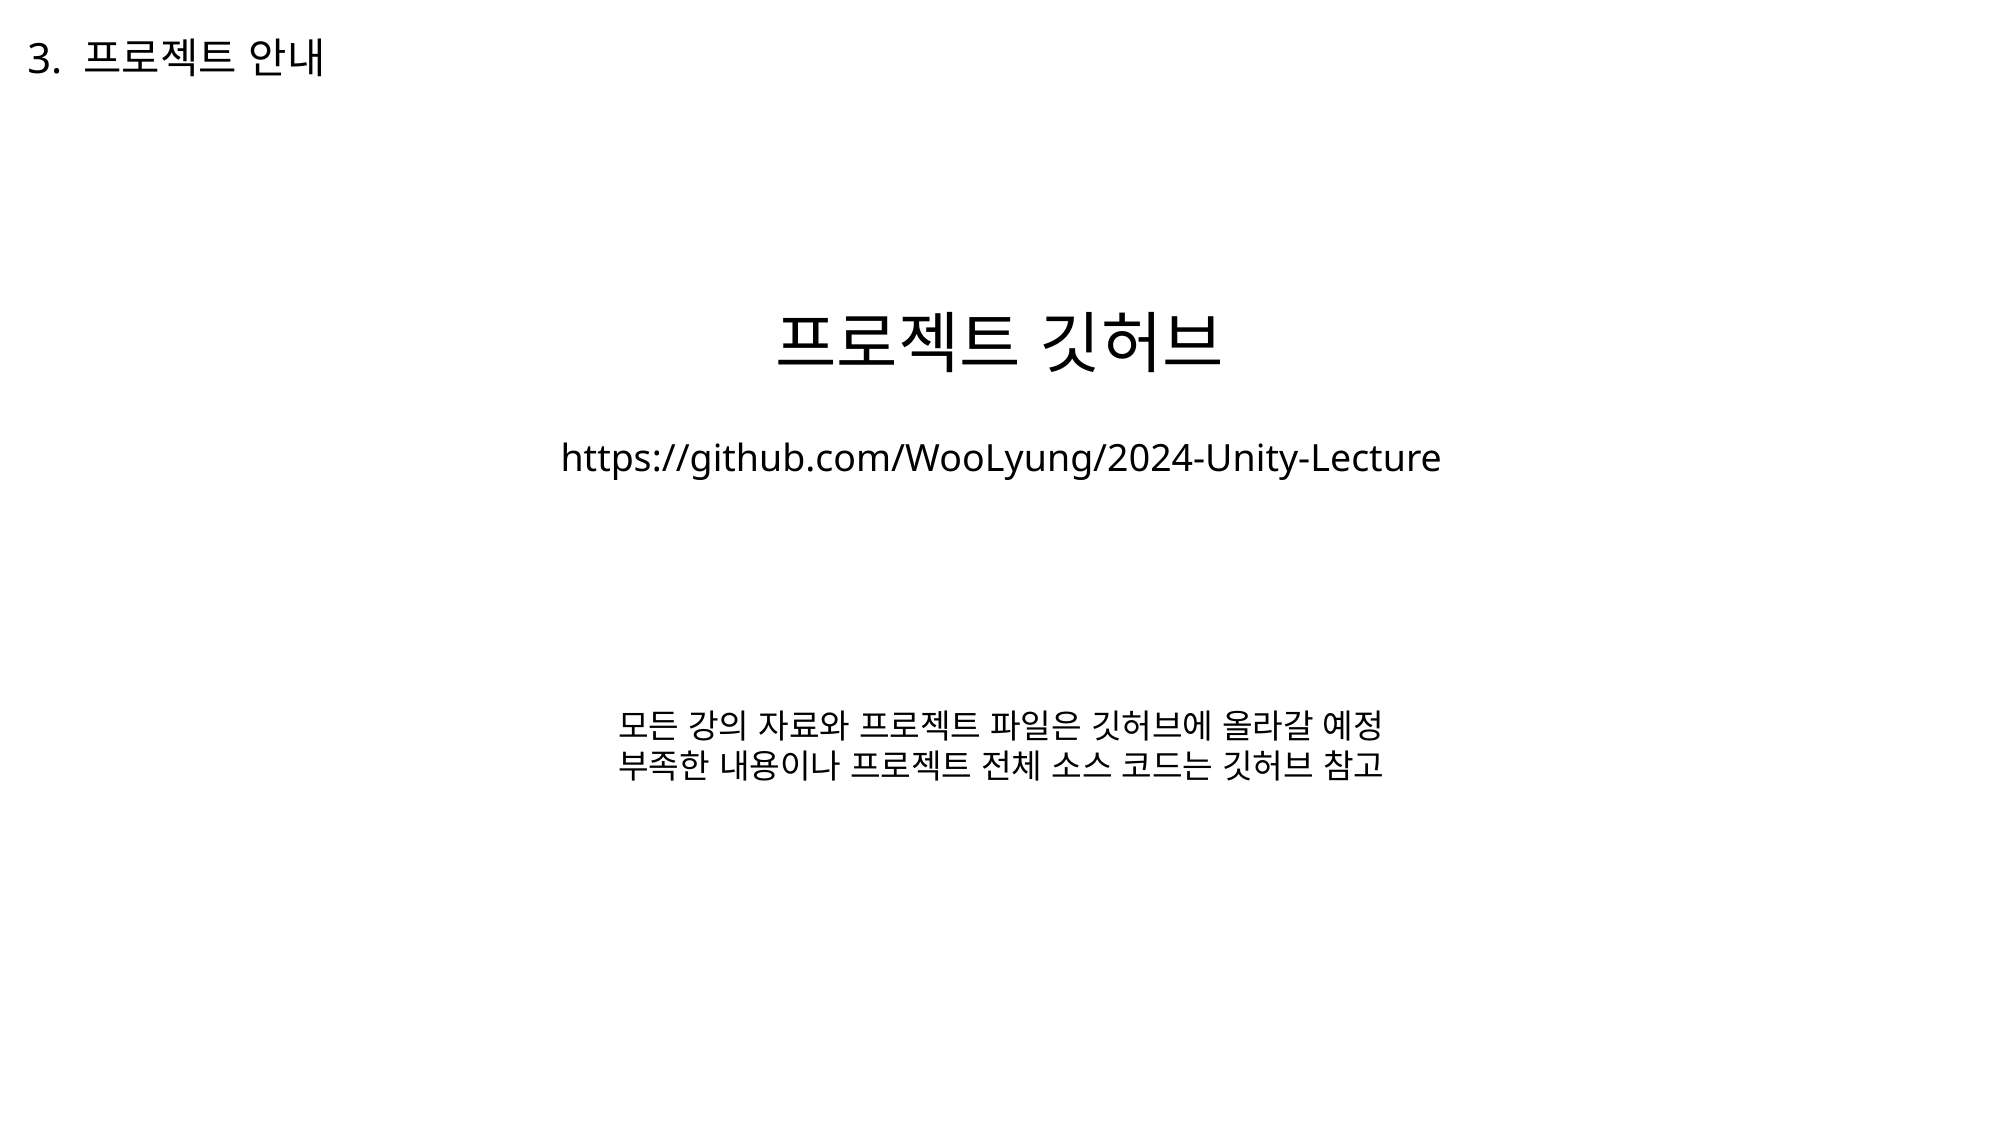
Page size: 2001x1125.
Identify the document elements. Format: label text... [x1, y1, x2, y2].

text_box https://github.com/WooLyung/2024-Unity-Lecture [545, 426, 1458, 486]
text_box 3. 프로젝트 안내 [12, 24, 341, 90]
text_box 모든 강의 자료와 프로젝트 파일은 깃허브에 올라갈 예정 부족한 내용이나 프로젝트 전체 소스 코드는 깃허브 참고 [603, 698, 1400, 793]
text_box 프로젝트 깃허브 [760, 293, 1240, 388]
